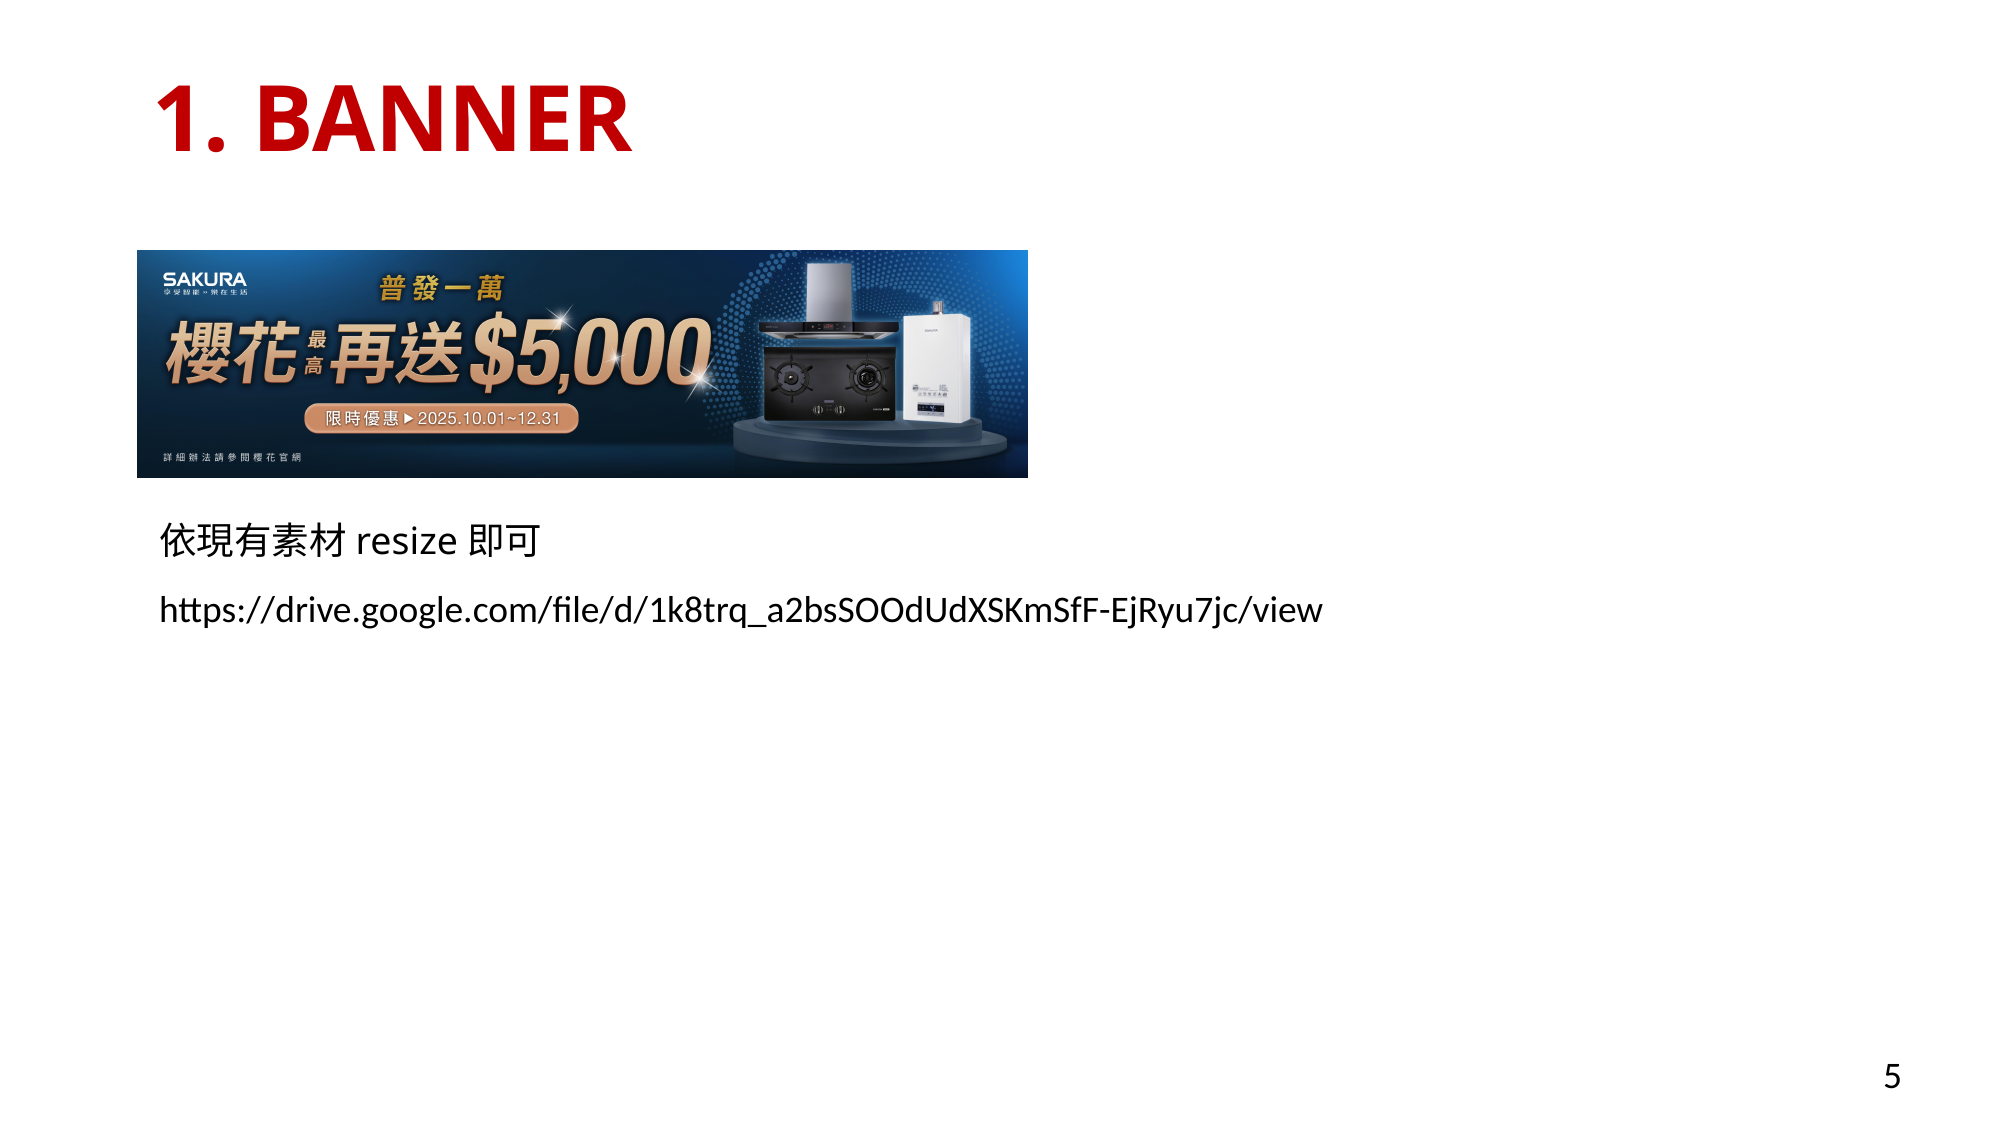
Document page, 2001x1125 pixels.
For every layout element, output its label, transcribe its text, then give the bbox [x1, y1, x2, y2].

text_box 依現有素材resize即可 https://drive.google.com/file/d/1k8trq_a2bsSOOdUdXSKmSfF-EjRyu7jc/view [144, 487, 1340, 638]
title 1. BANNER [137, 50, 1141, 193]
picture [137, 250, 1028, 478]
